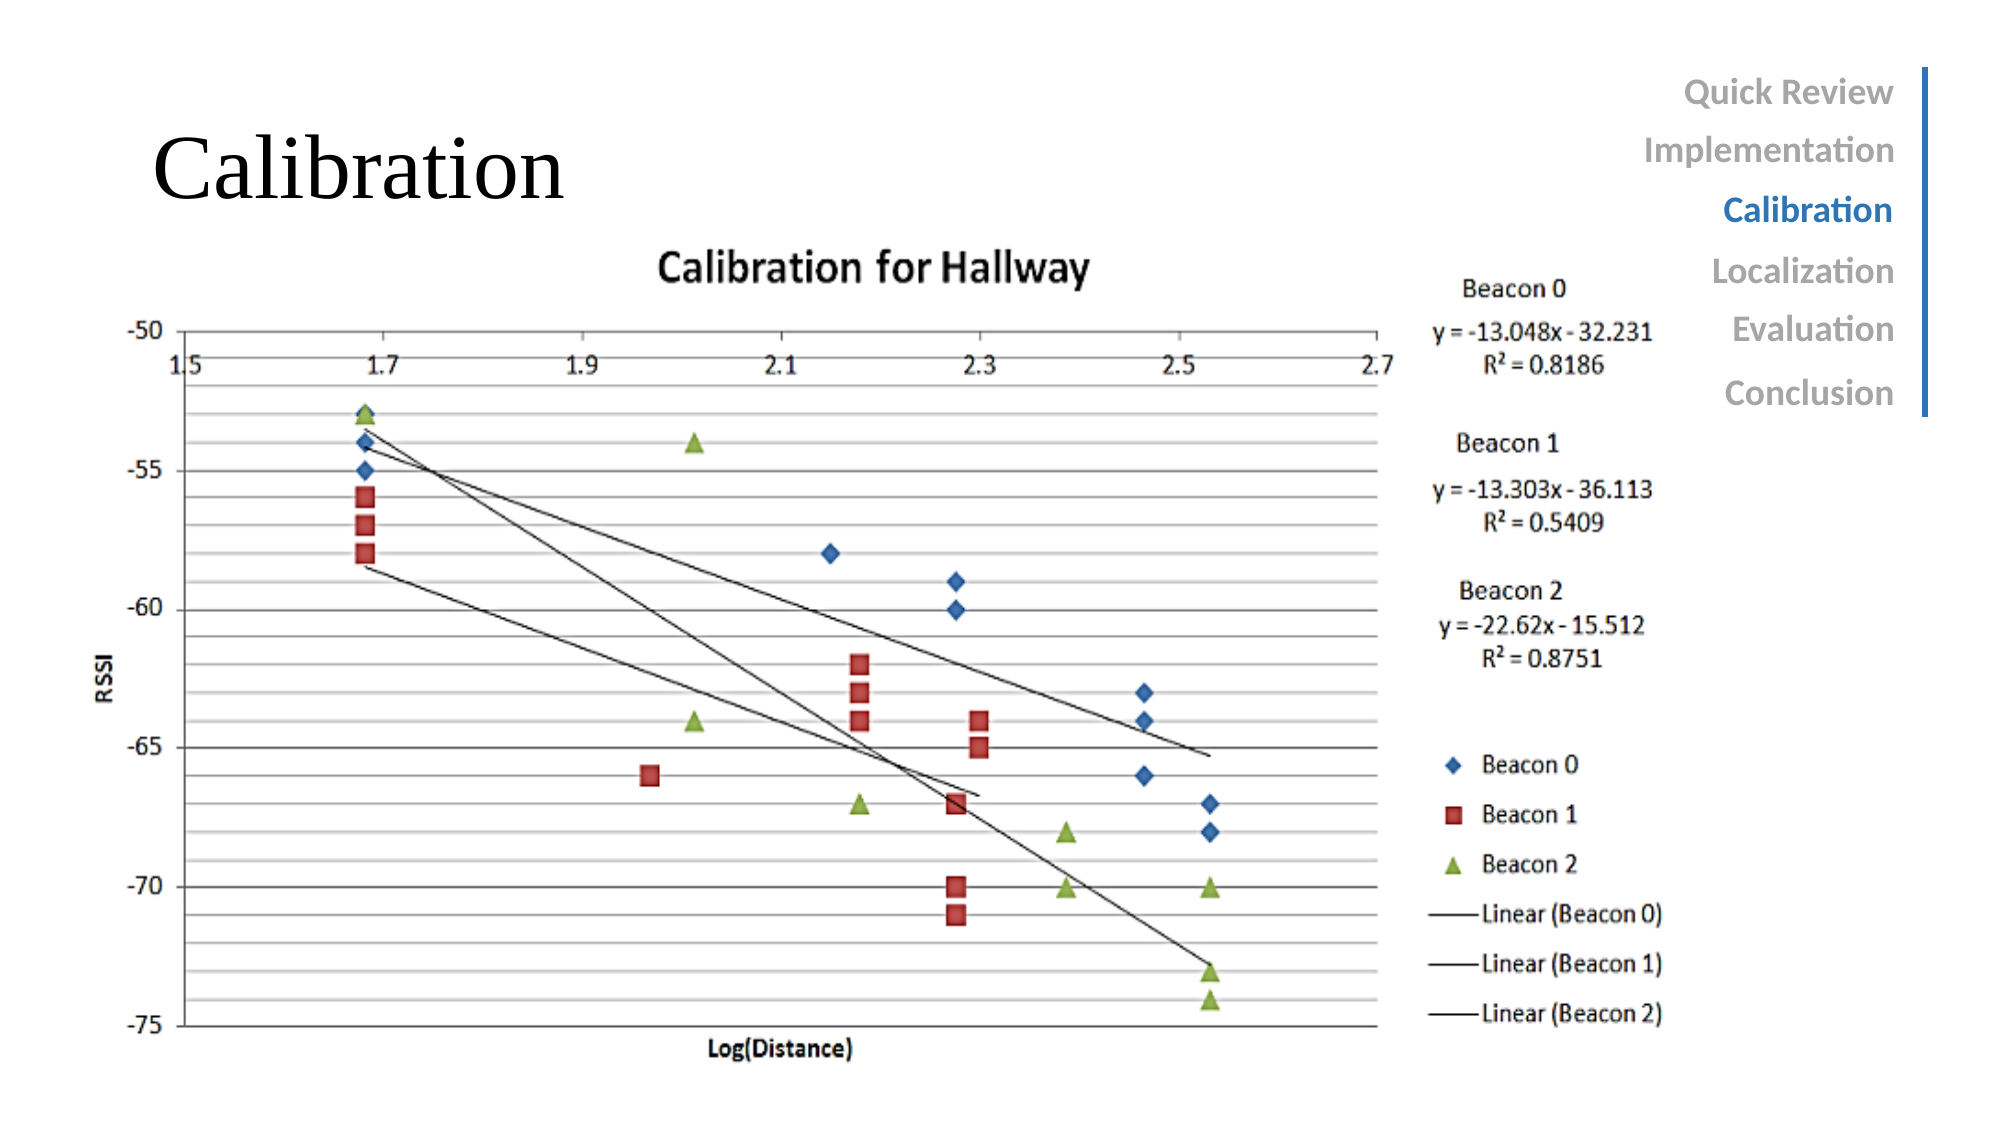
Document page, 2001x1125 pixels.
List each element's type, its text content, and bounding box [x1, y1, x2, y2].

title Calibration [137, 59, 1627, 219]
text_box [1627, 59, 1925, 422]
picture [61, 219, 1690, 1095]
